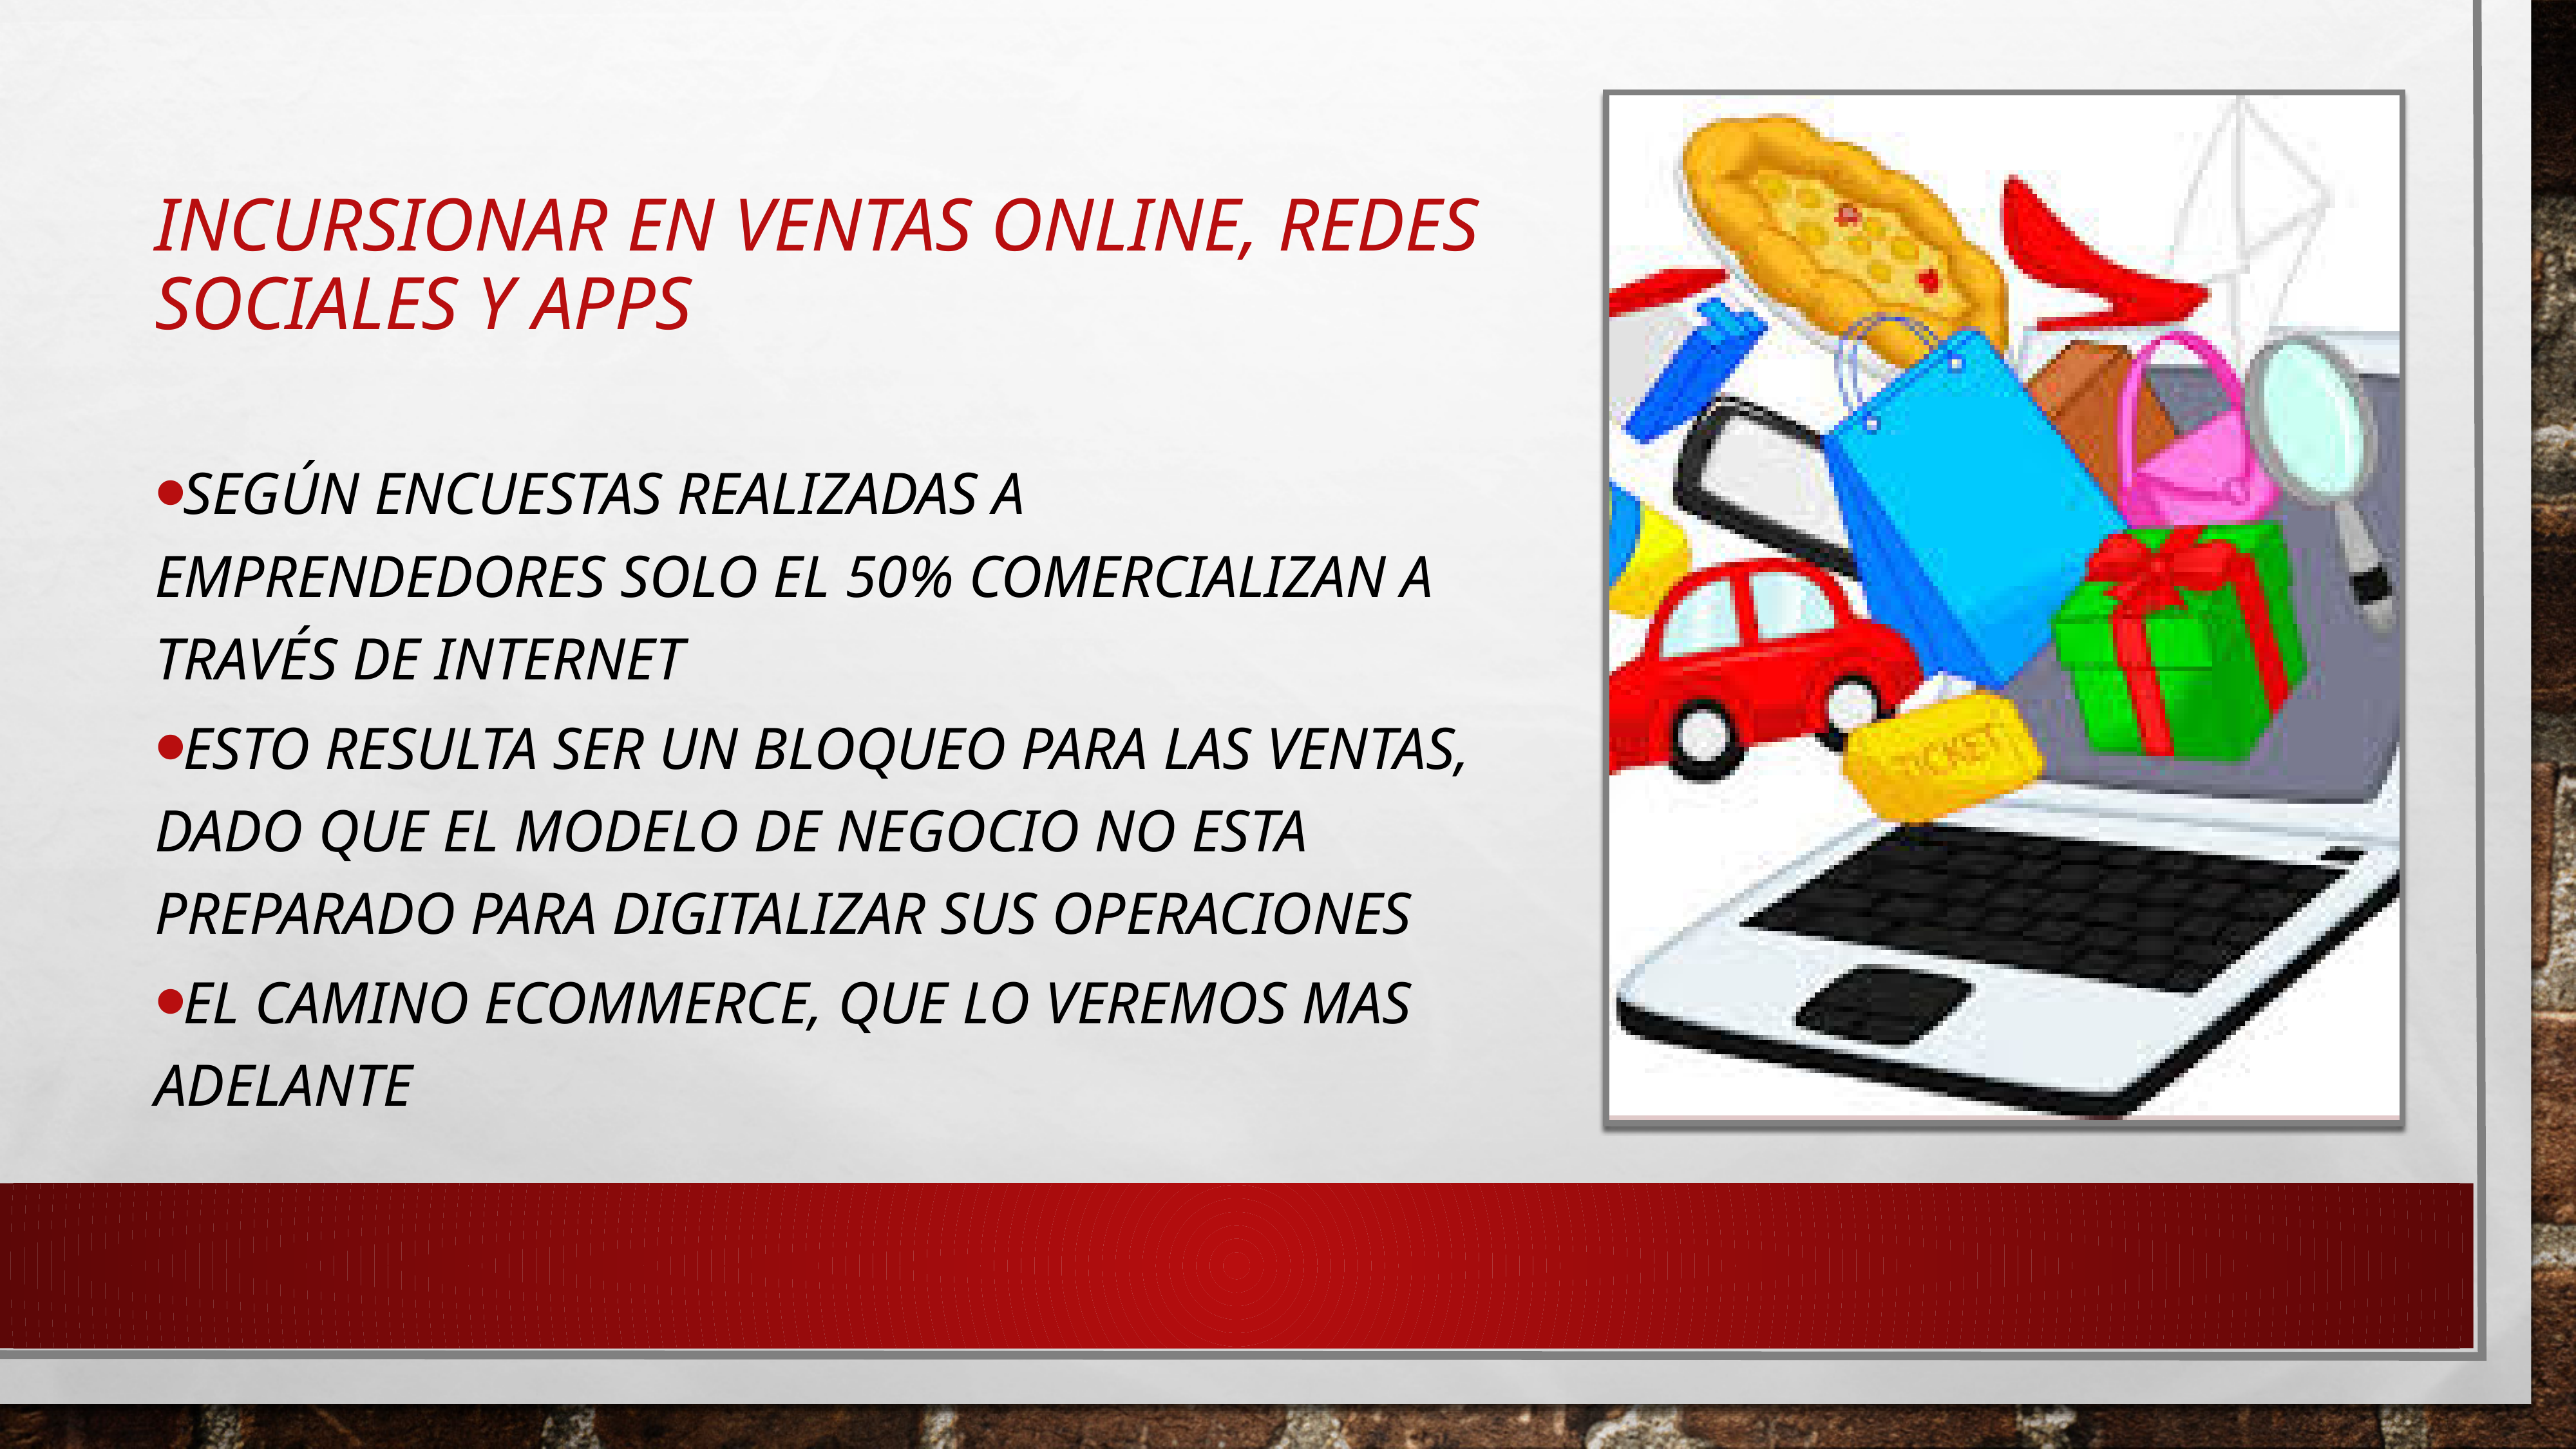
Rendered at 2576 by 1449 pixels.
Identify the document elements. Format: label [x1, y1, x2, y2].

text_box [0, 0, 2532, 1404]
picture [1609, 95, 2400, 1121]
picture [0, 0, 2576, 1449]
